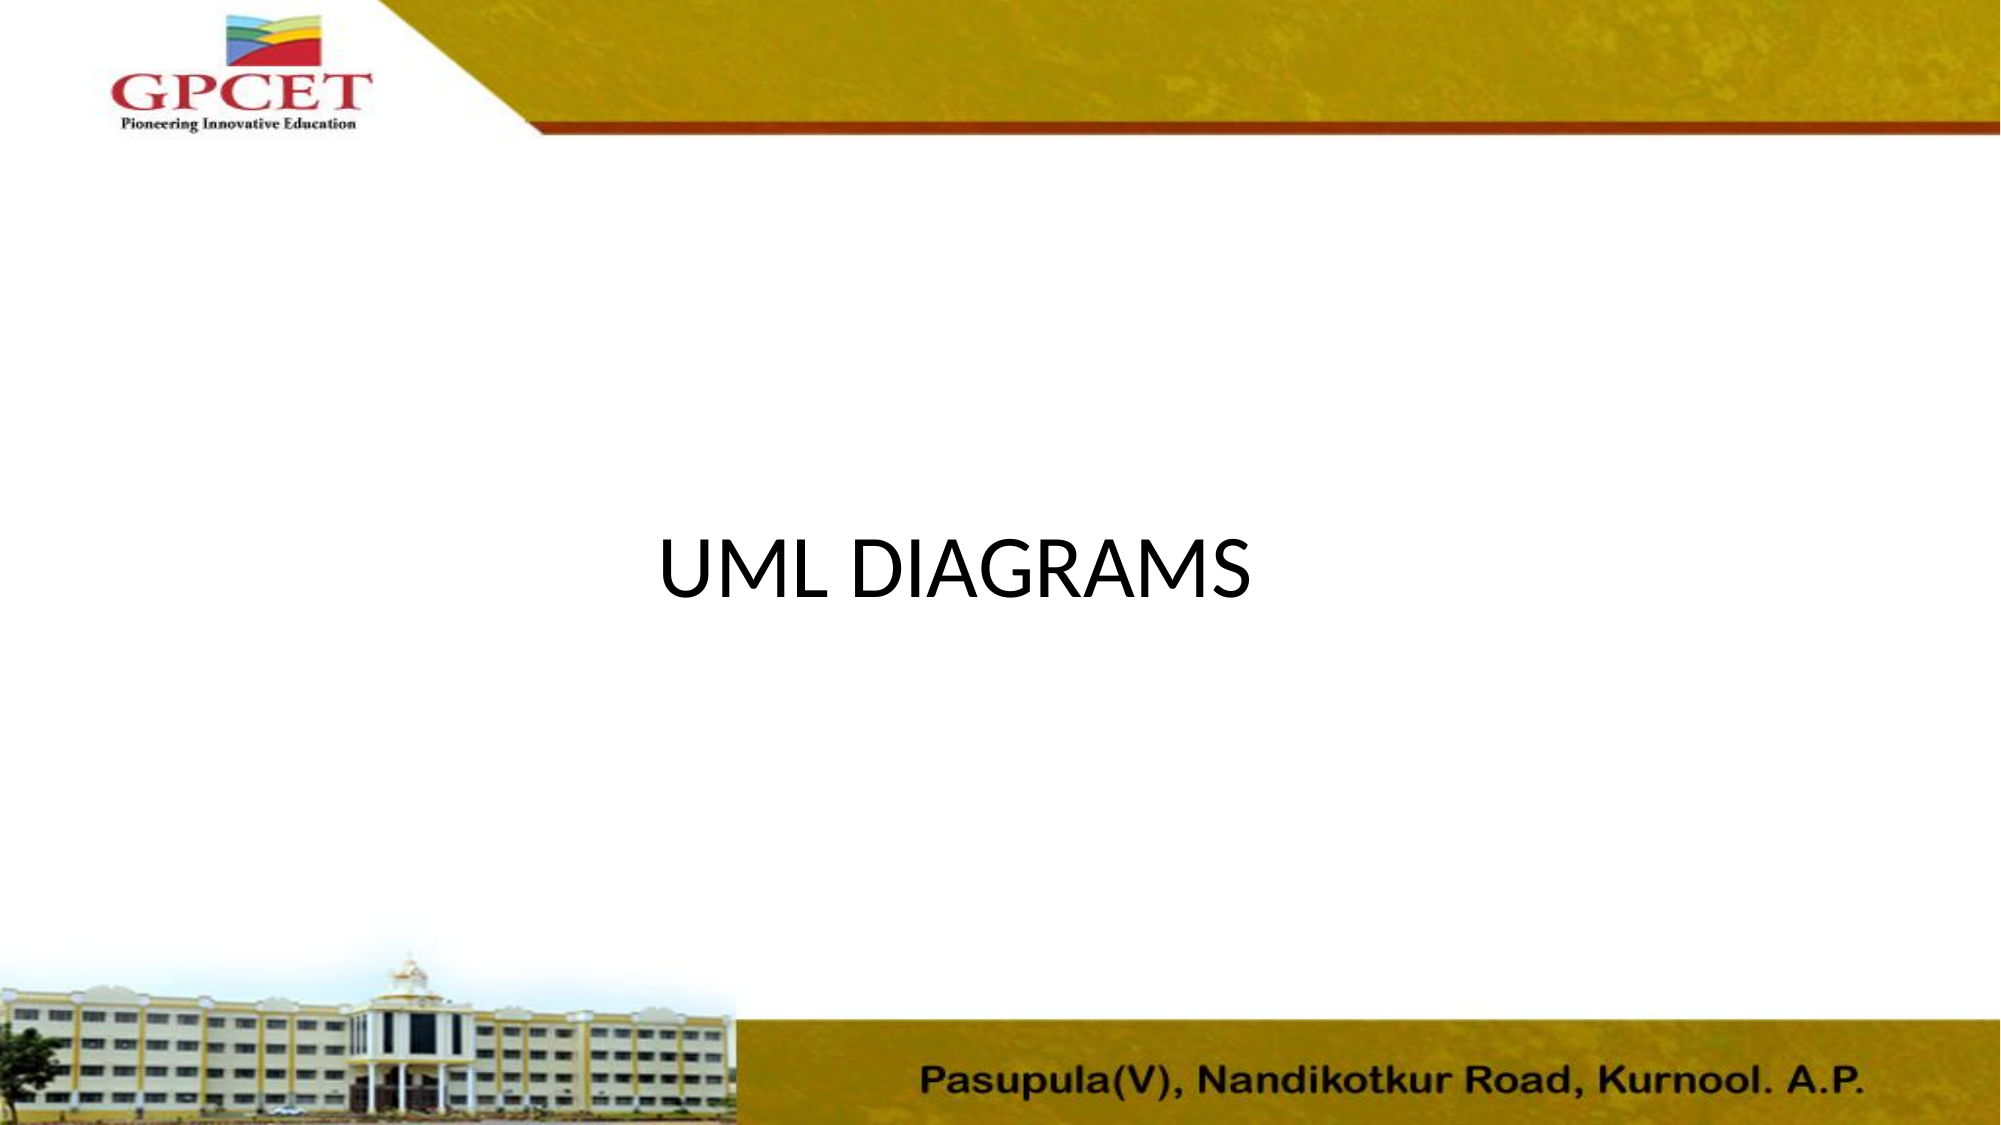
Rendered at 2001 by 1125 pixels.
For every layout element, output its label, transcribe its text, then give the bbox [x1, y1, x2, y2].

text_box UML DIAGRAMS [105, 504, 1806, 620]
picture [0, 0, 2001, 1125]
